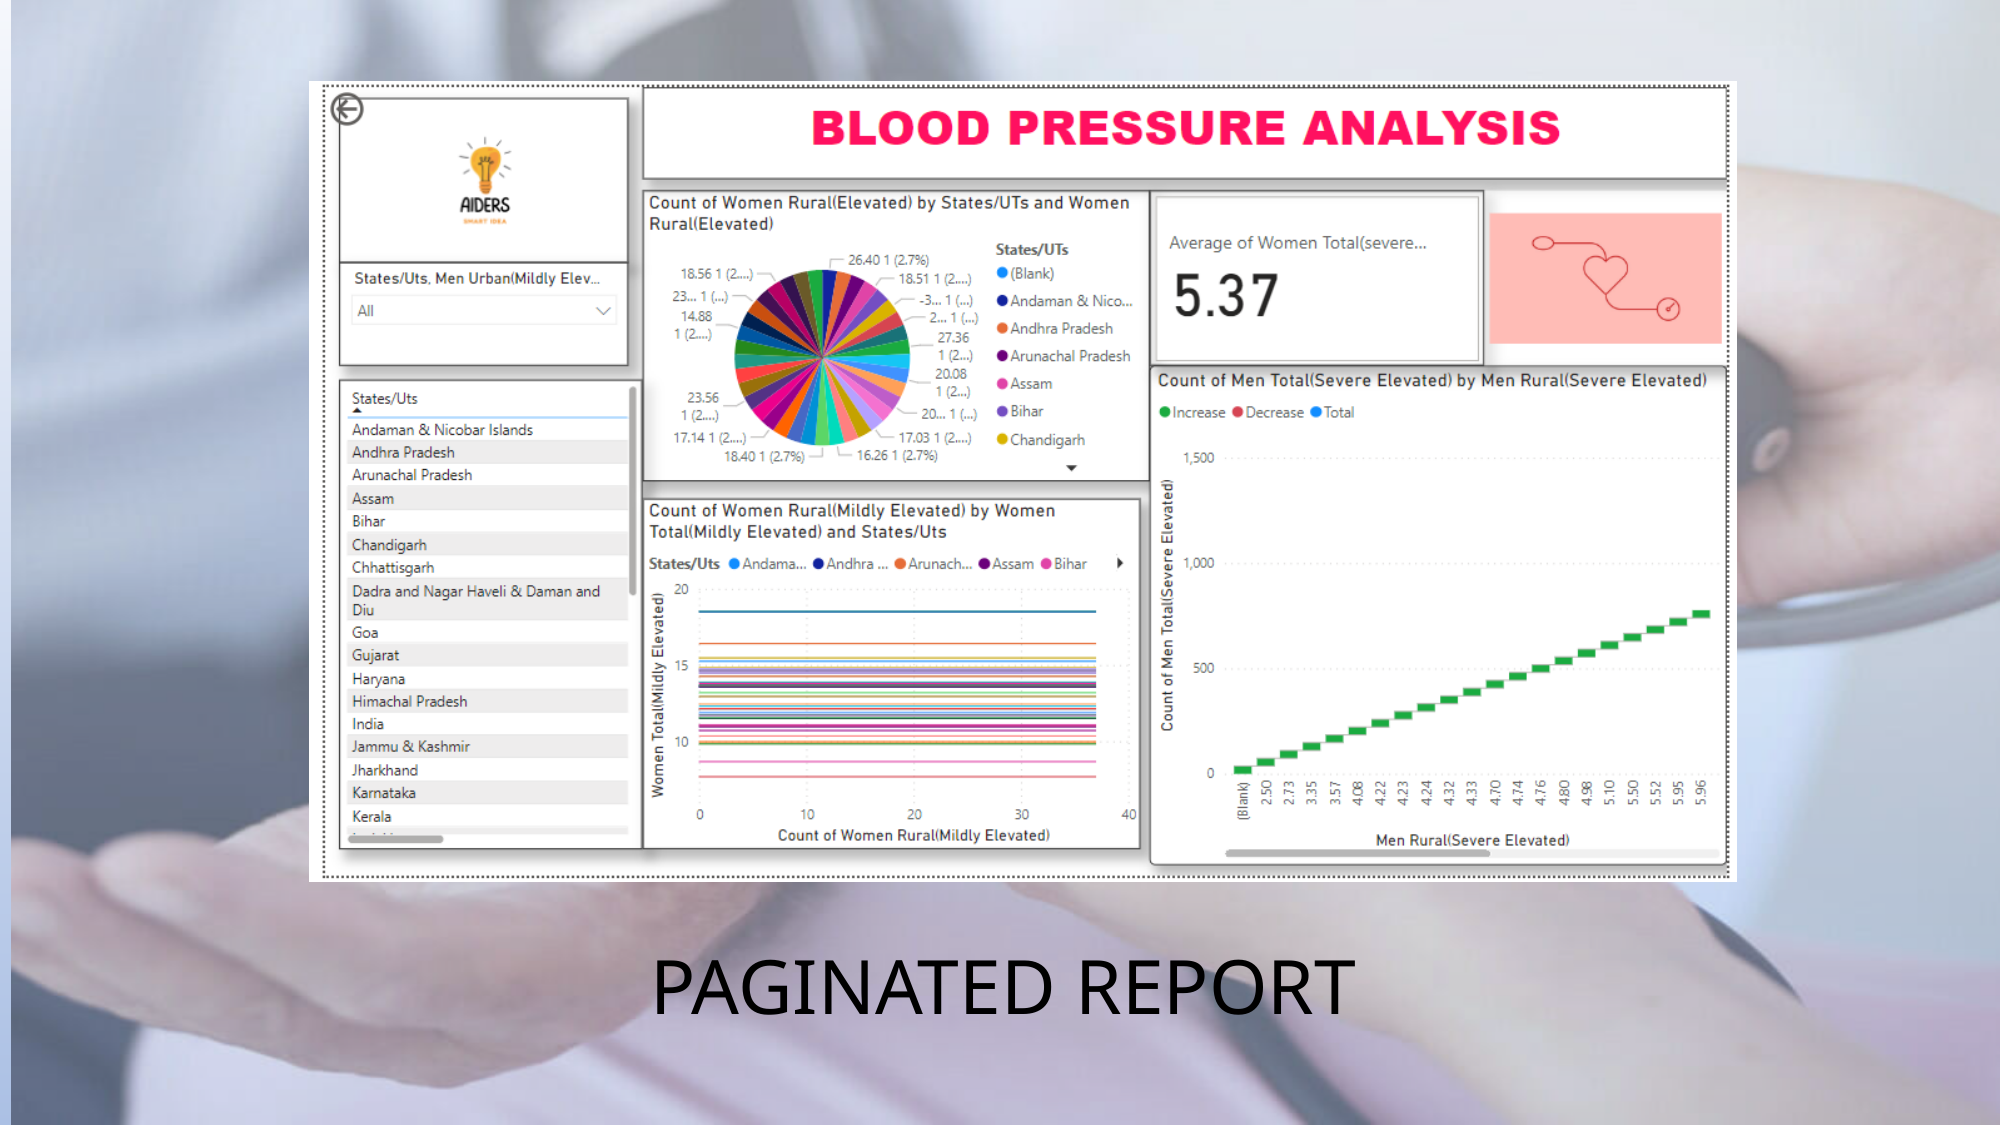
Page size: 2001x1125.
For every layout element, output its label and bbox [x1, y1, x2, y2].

picture [309, 81, 1737, 882]
list [11, 0, 2000, 1125]
